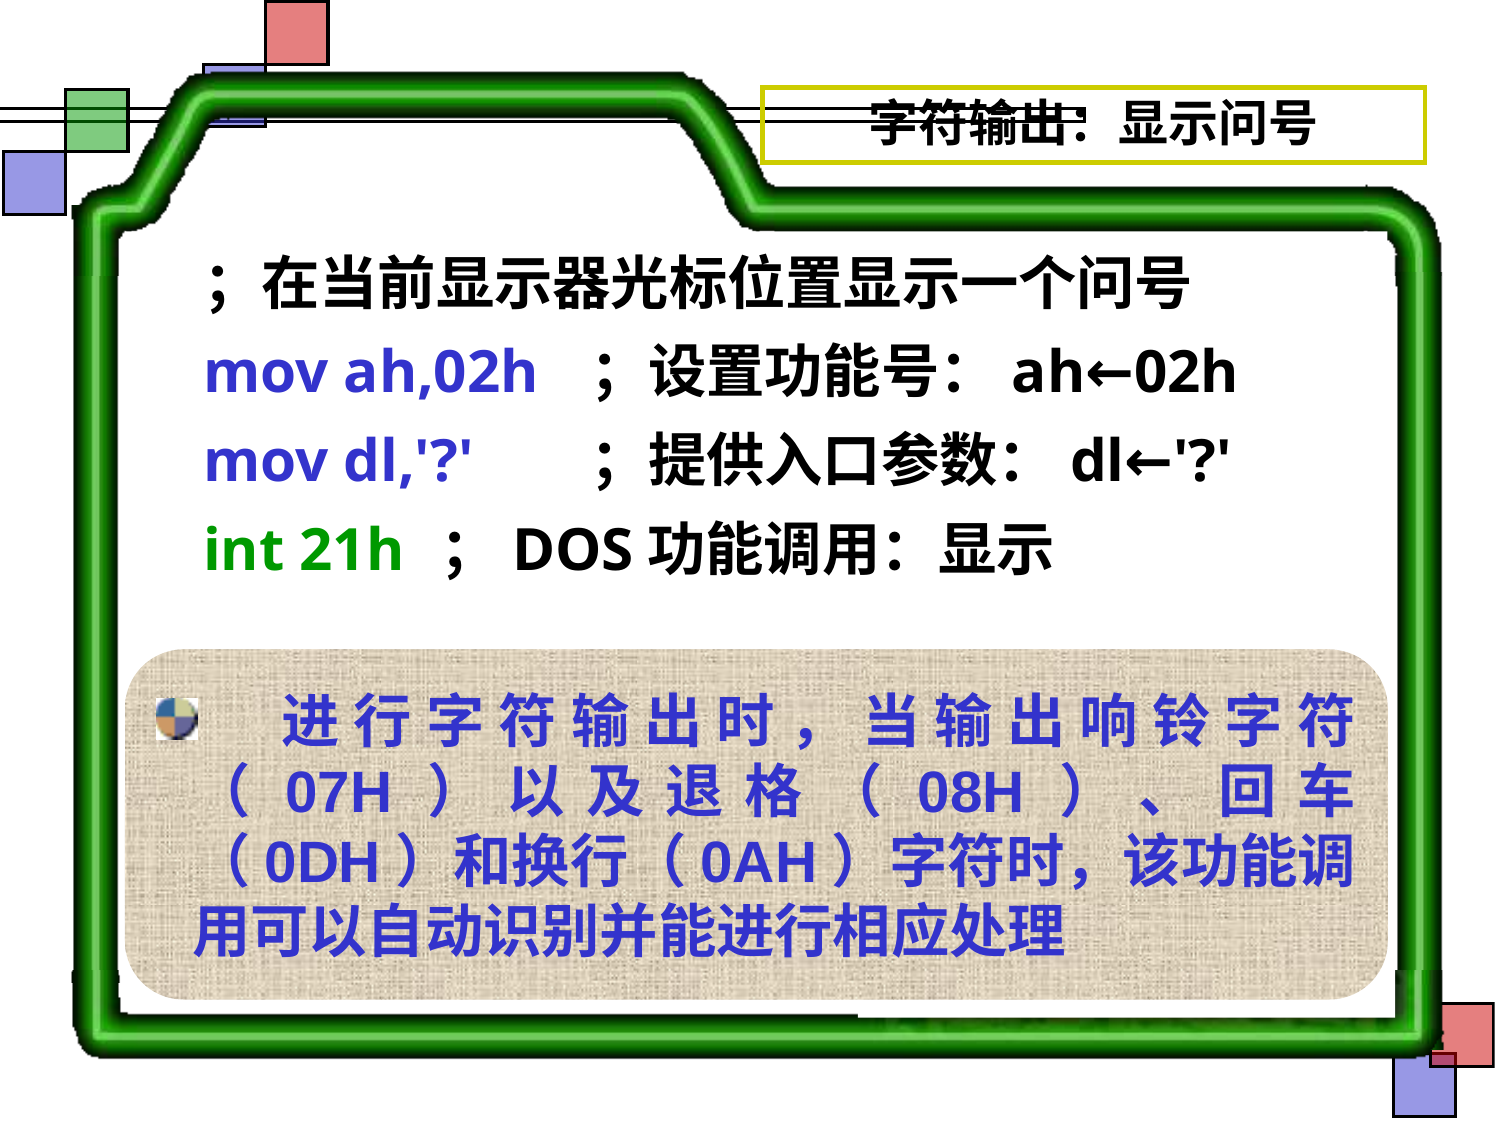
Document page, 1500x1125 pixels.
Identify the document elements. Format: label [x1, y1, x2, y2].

text_box [37, 50, 1460, 1074]
